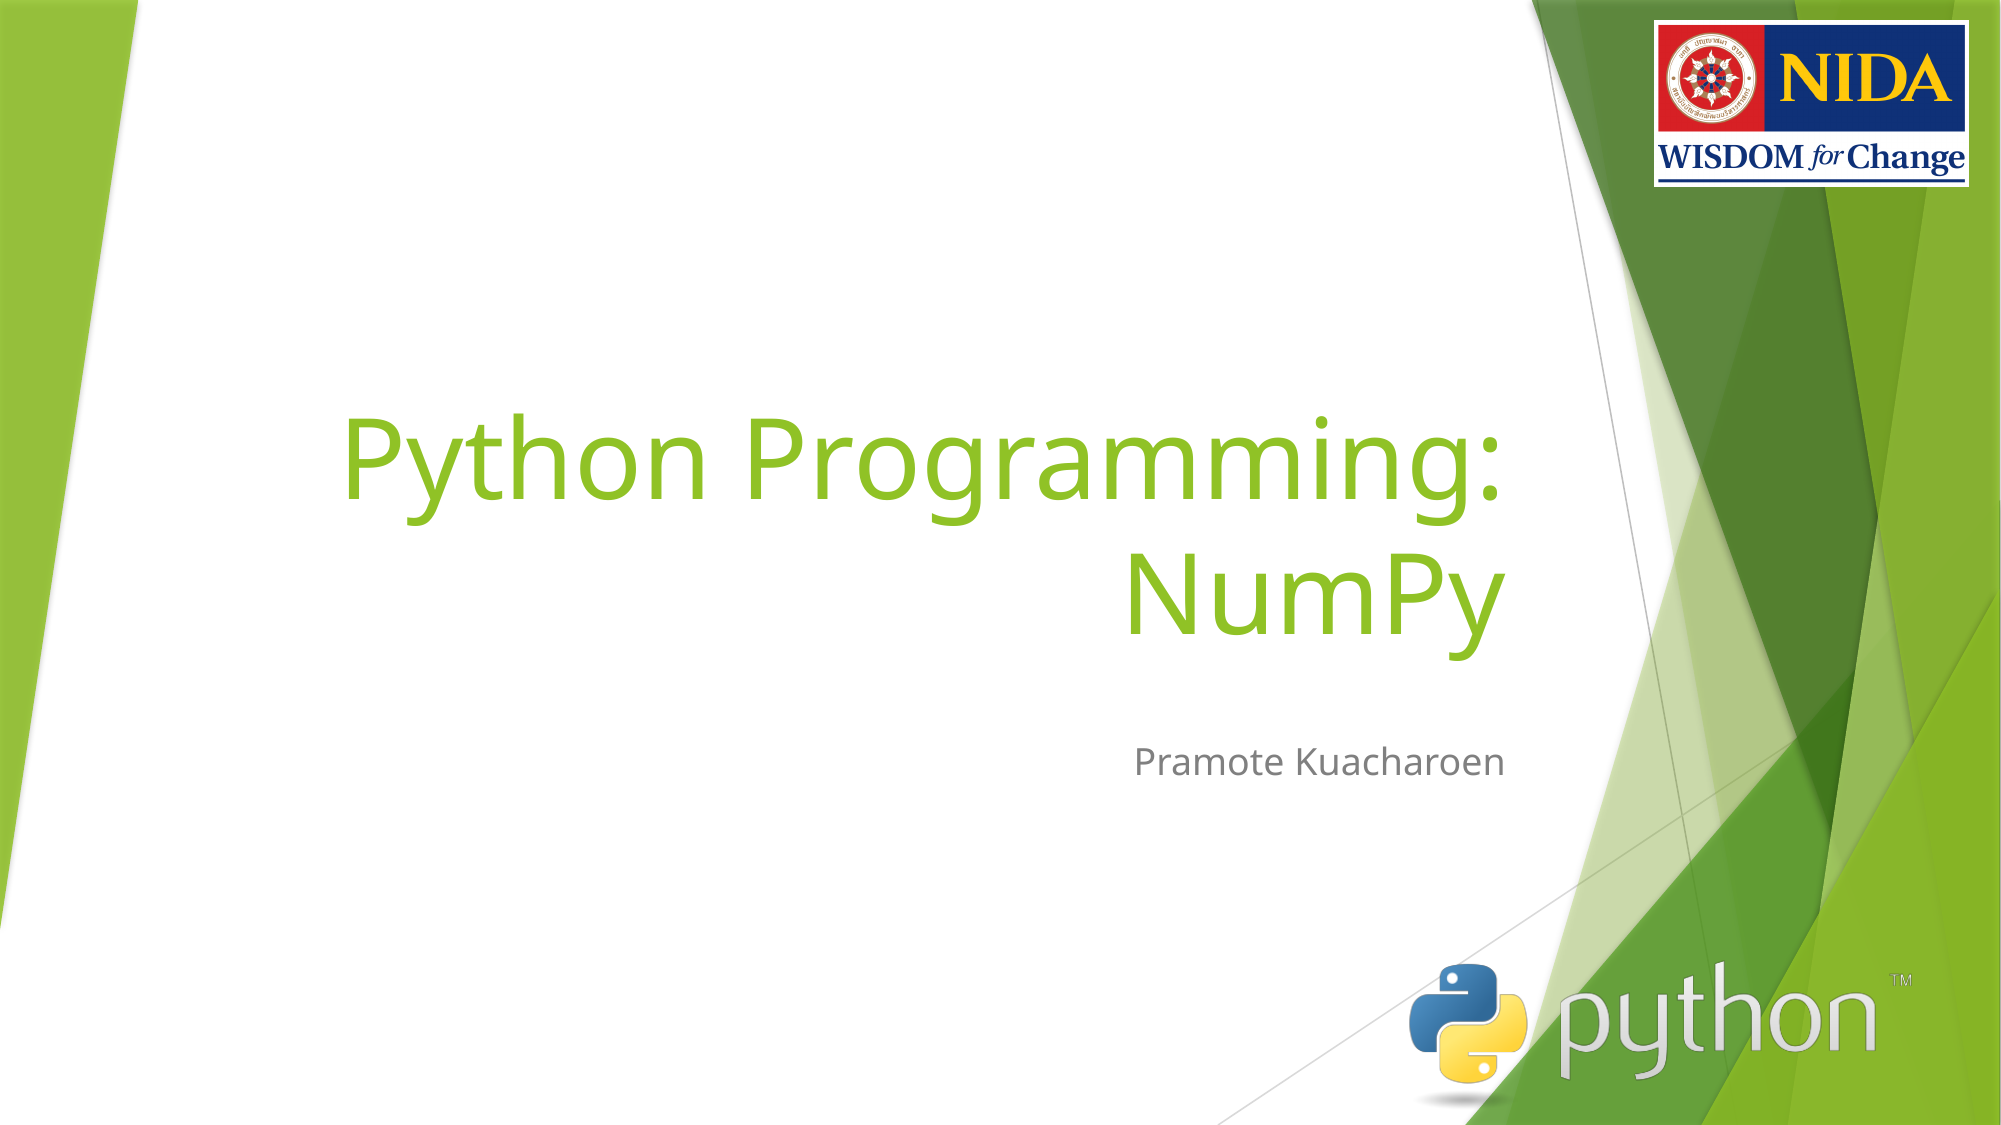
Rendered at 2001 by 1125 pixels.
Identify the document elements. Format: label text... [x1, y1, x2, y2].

picture [1395, 943, 2000, 1116]
title Python Programming: NumPy [247, 394, 1522, 664]
subtitle Pramote Kuacharoen [247, 664, 1522, 845]
picture [1653, 20, 1970, 188]
